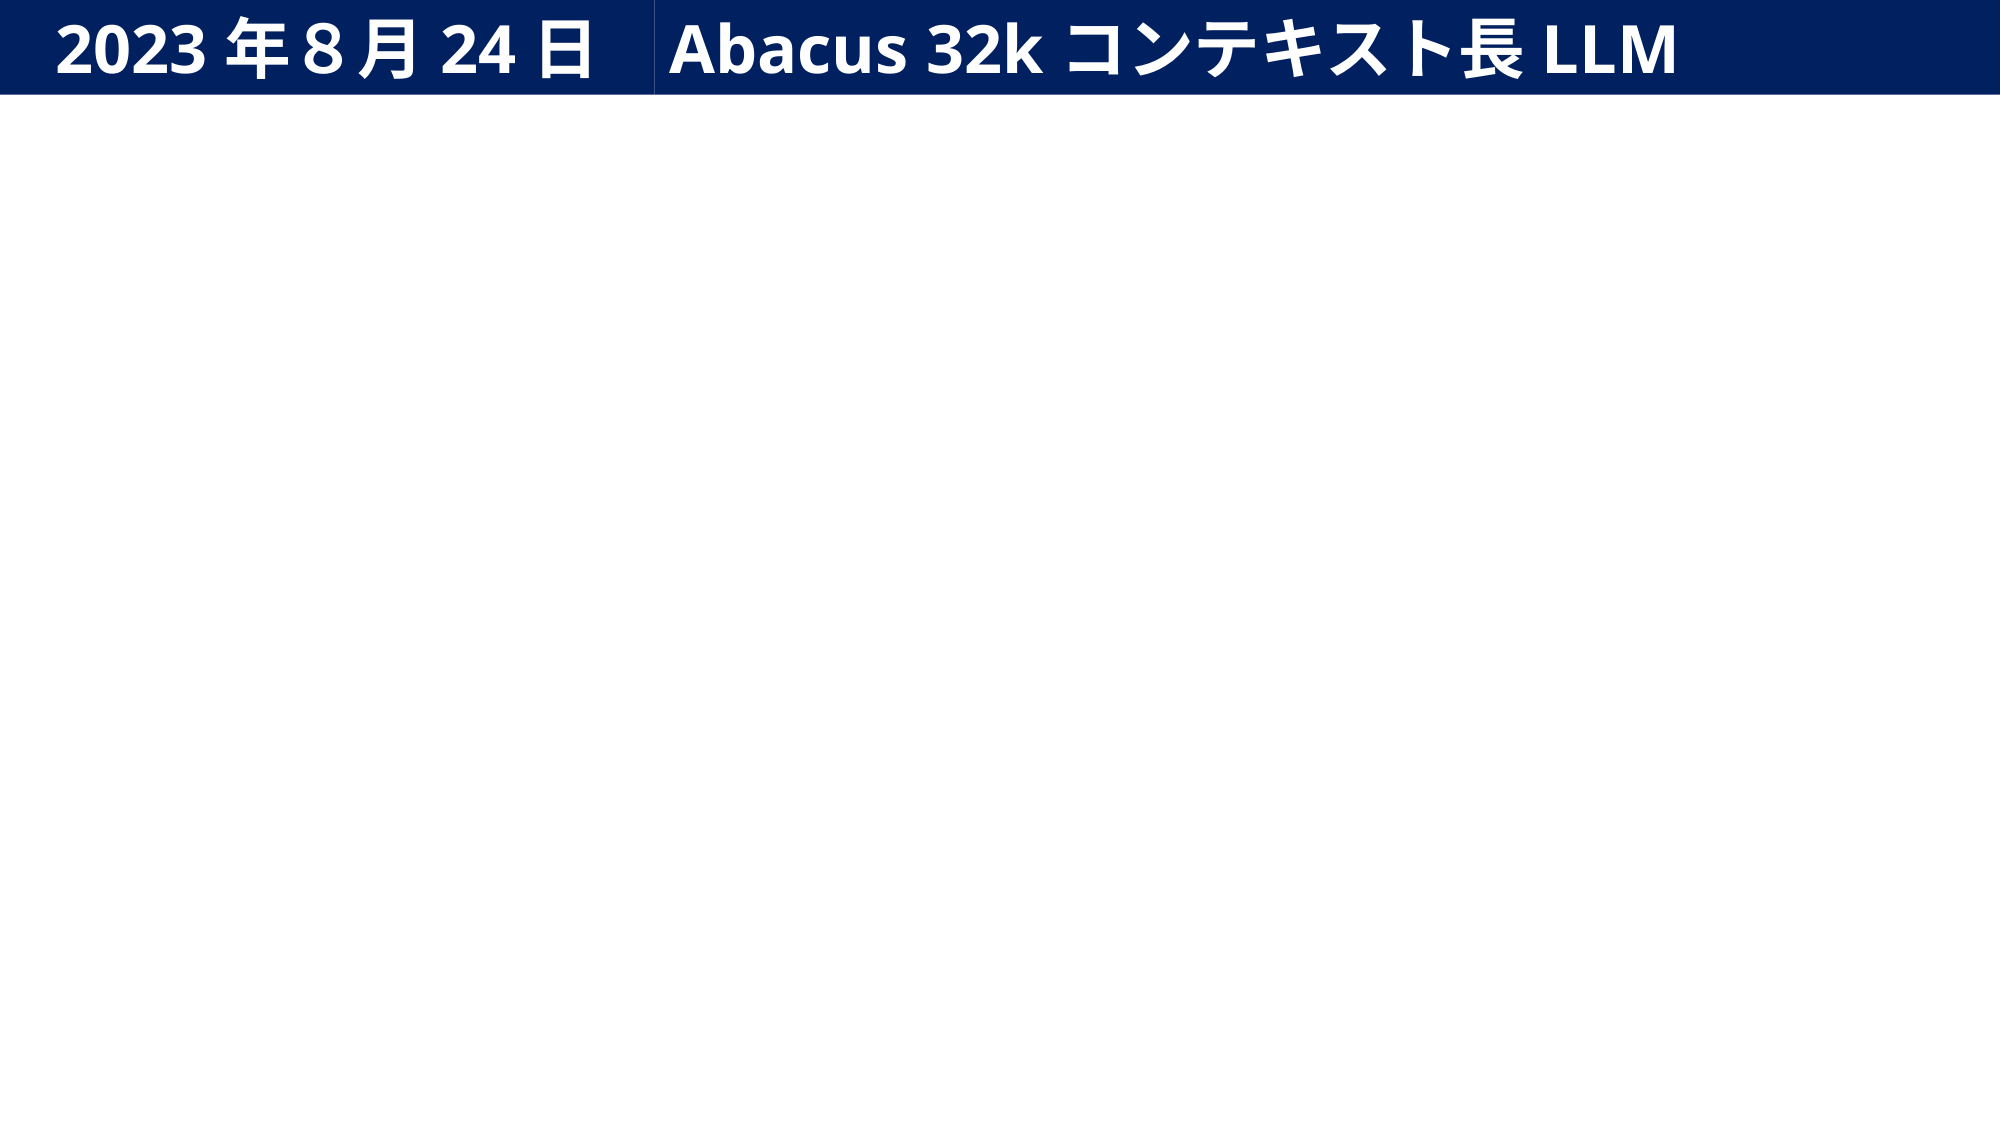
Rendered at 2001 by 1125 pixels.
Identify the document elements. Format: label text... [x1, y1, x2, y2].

text_box 2023年８月24日 [0, 0, 654, 95]
text_box Abacus 32kコンテキスト長LLM [654, 0, 2000, 95]
